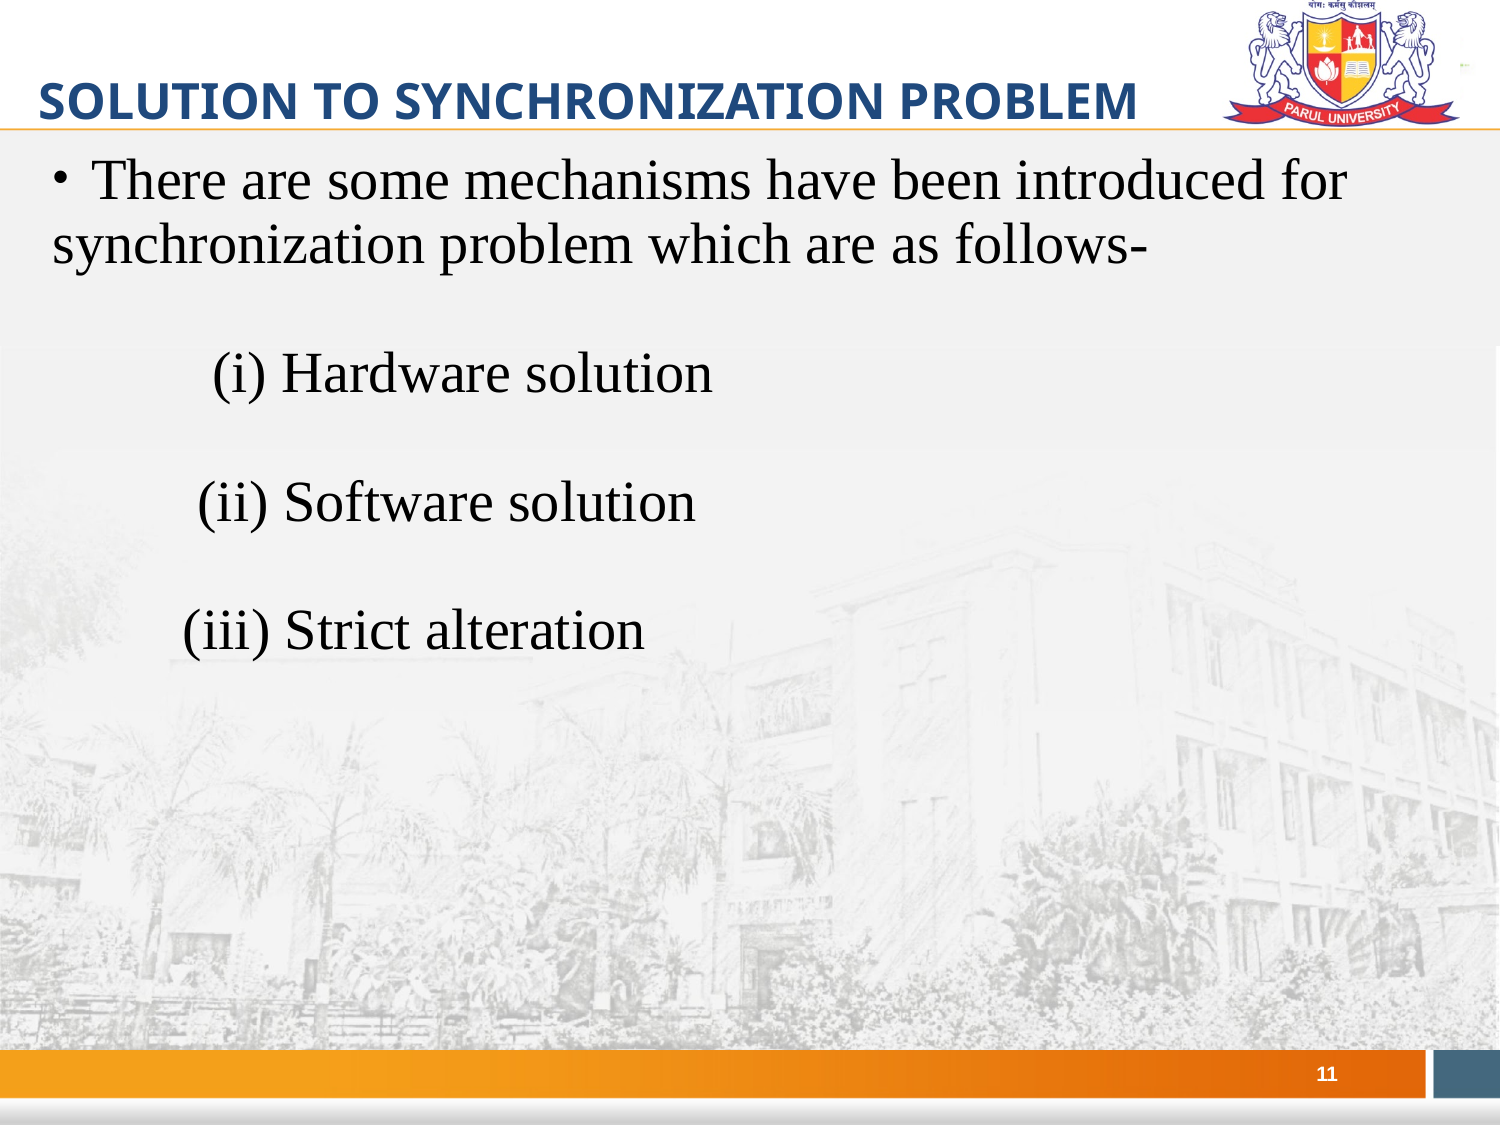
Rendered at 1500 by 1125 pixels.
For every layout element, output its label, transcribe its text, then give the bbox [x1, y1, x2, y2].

text_box Solution to synchronization problem [0, 0, 1281, 119]
picture [0, 0, 1500, 1125]
title There are some mechanisms have been introduced for synchronization problem which are as follows- (i) Hardware solution (ii) Software solution (iii) Strict alteration [52, 147, 1428, 1035]
